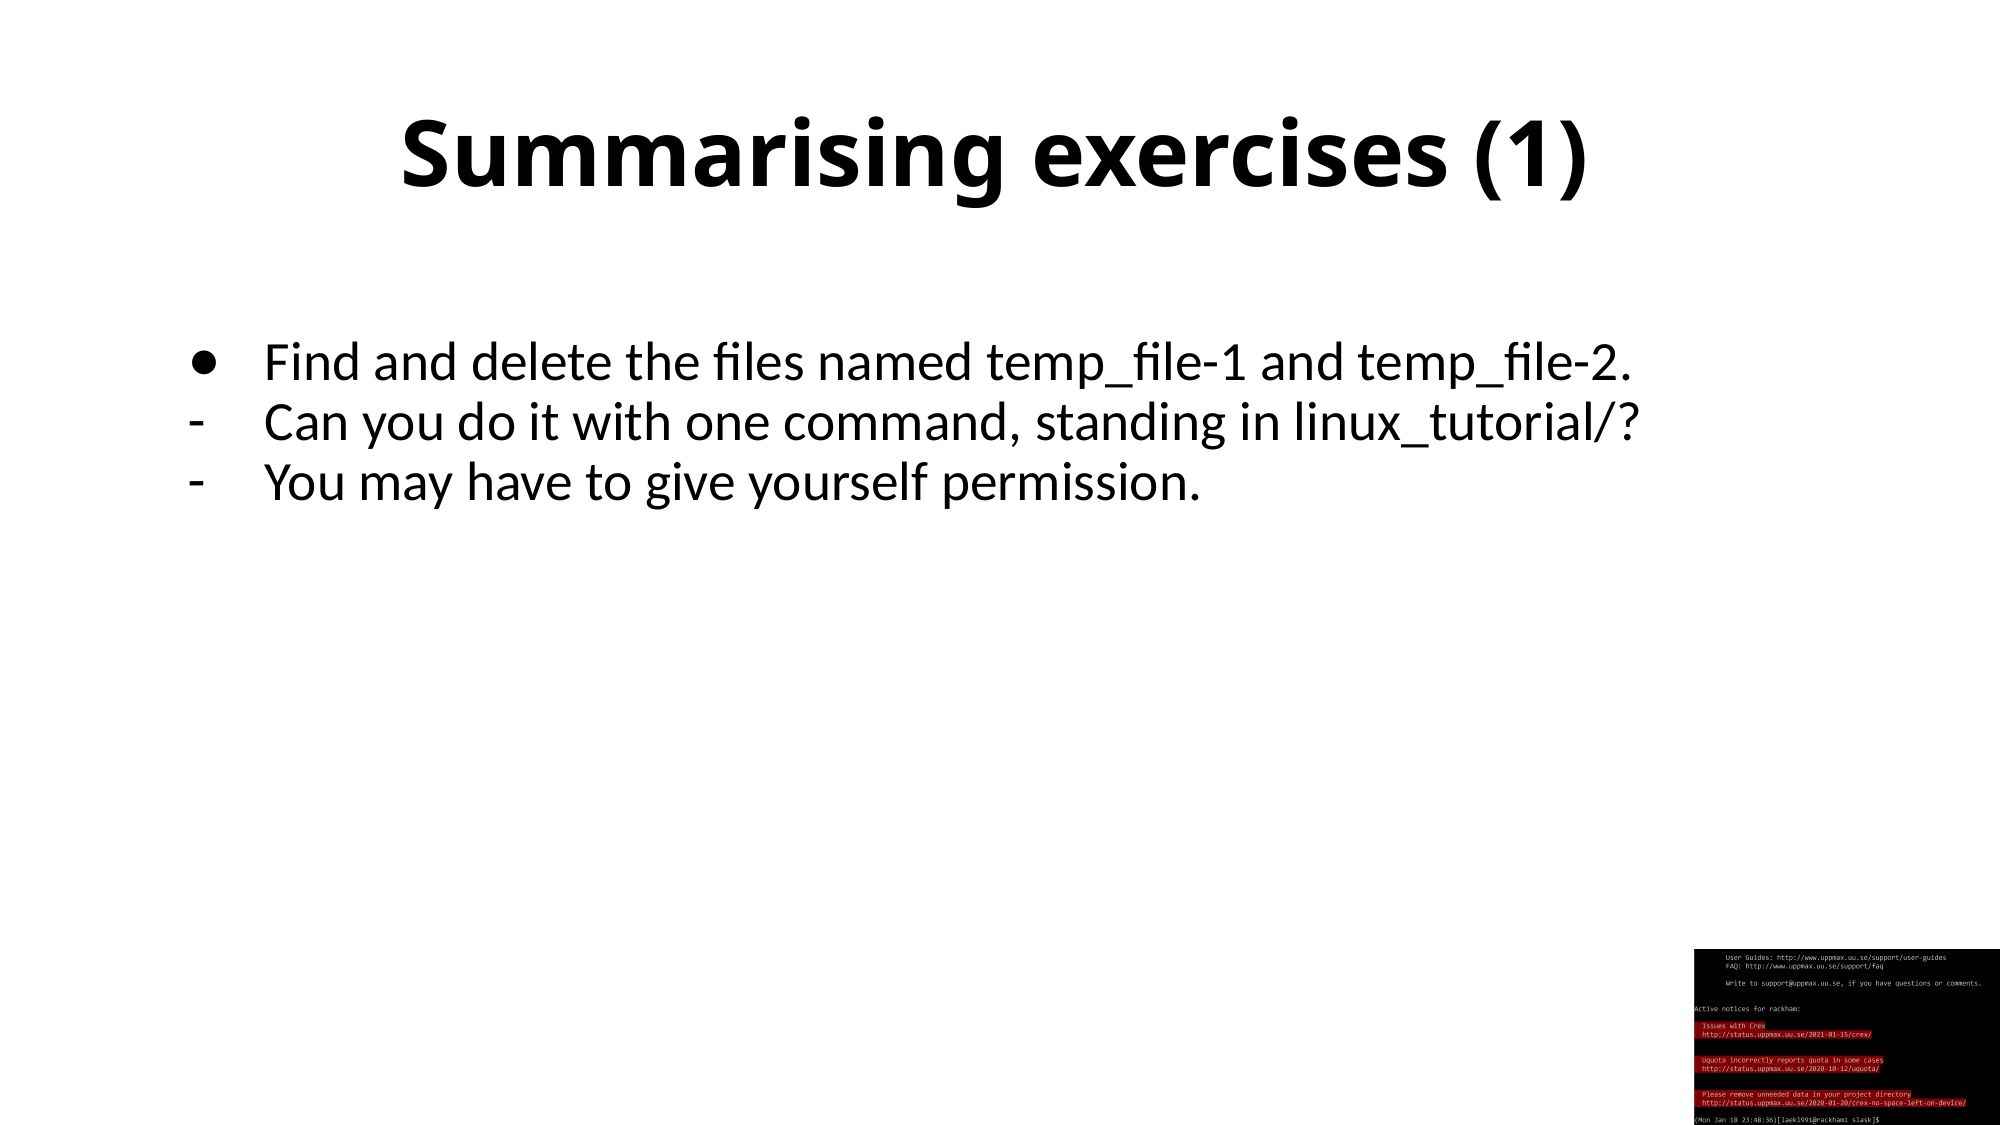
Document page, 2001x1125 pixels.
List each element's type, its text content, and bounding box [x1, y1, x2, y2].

picture [1694, 949, 2000, 1125]
list Find and delete the files named temp_file-1 and temp_file-2. Can you do it with one command, standing in linux_tutorial/? You may have to give yourself permission. [150, 324, 1914, 1000]
title Summarising exercises (1) [385, 99, 1914, 288]
